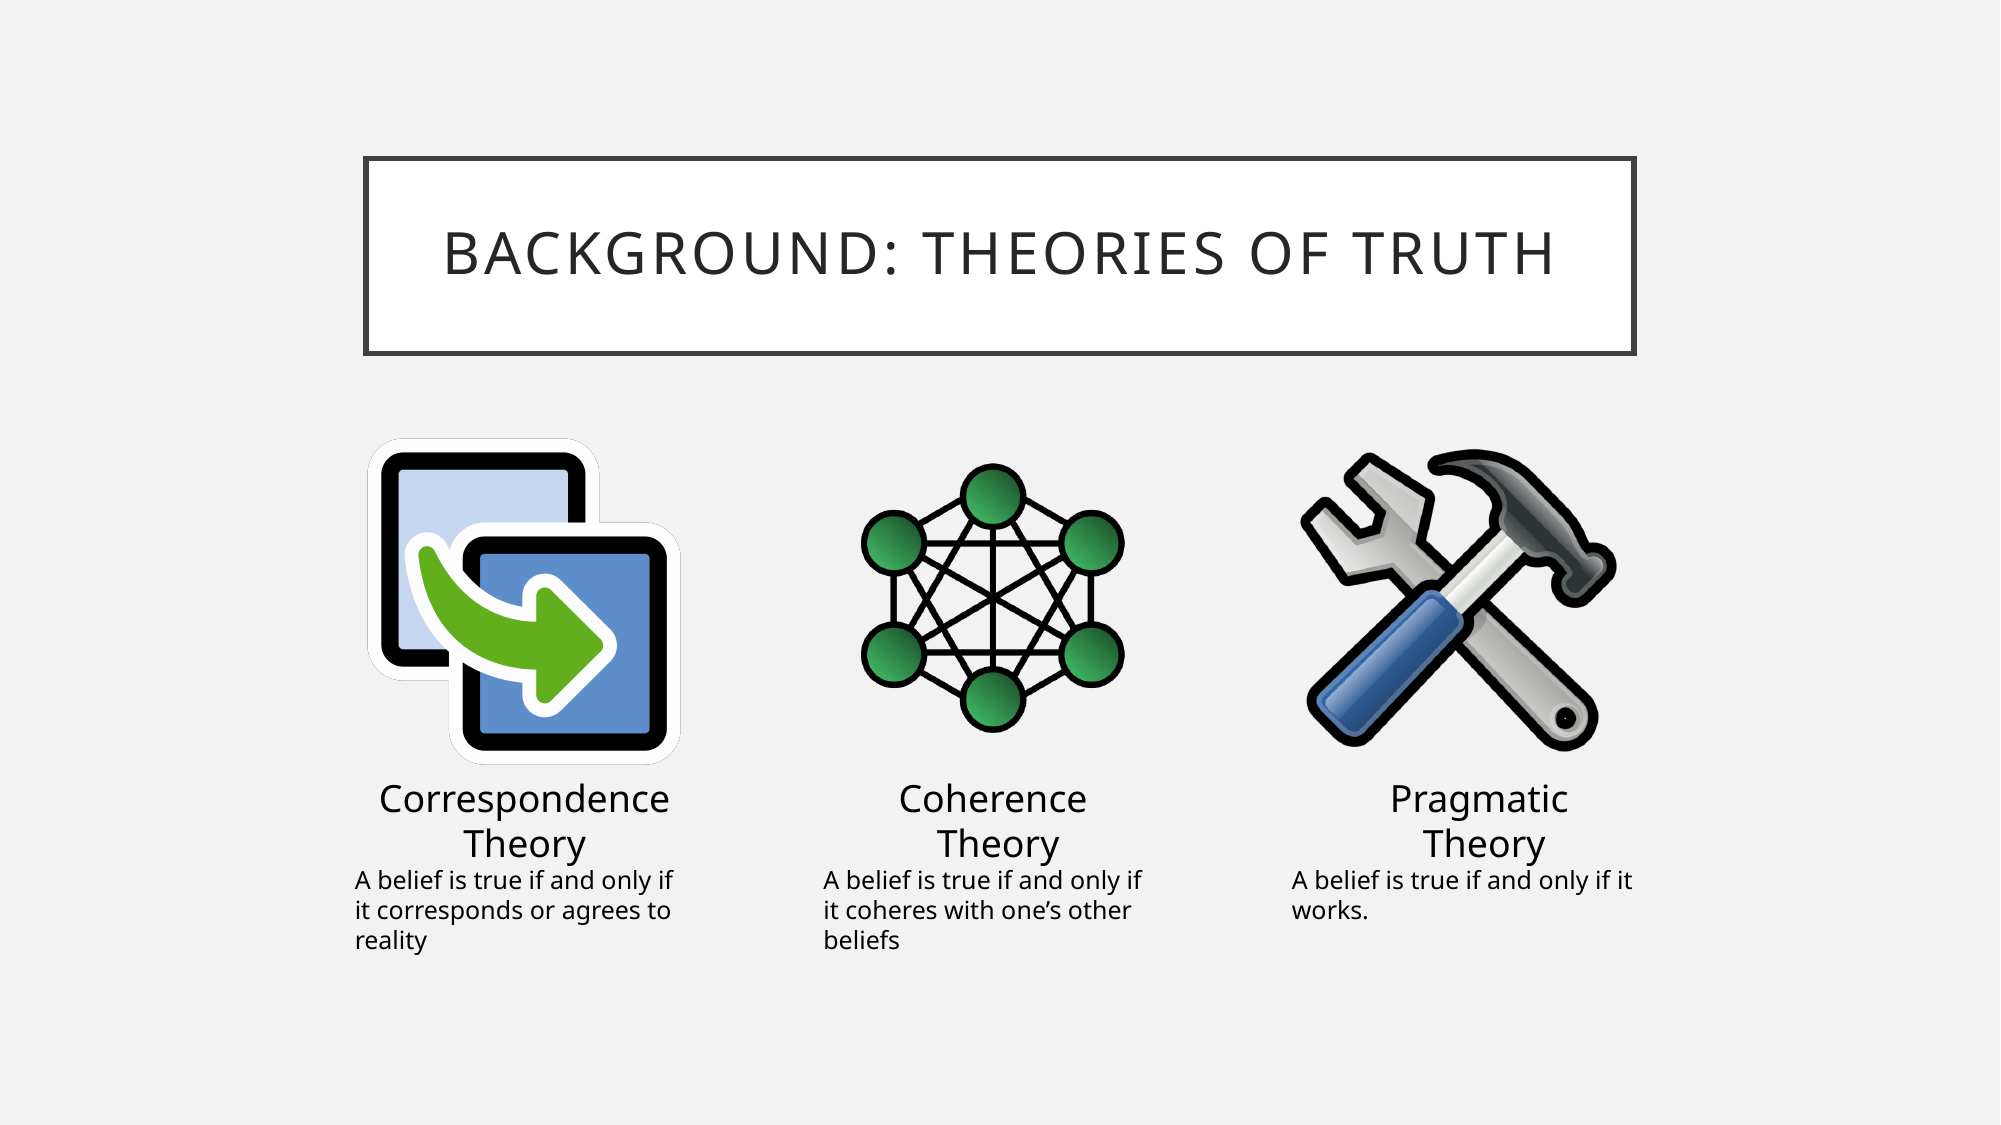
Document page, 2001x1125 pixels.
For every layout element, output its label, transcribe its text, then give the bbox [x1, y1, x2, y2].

title Background: theories of truth [363, 156, 1637, 356]
text_box Pragmatic Theory A belief is true if and only if it works. [1277, 767, 1682, 932]
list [358, 435, 690, 768]
text_box Coherence Theory A belief is true if and only if it coheres with one’s other beliefs [808, 767, 1179, 962]
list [827, 435, 1160, 758]
picture [1297, 435, 1619, 758]
text_box Correspondence Theory A belief is true if and only if it corresponds or agrees to reality [339, 767, 710, 962]
